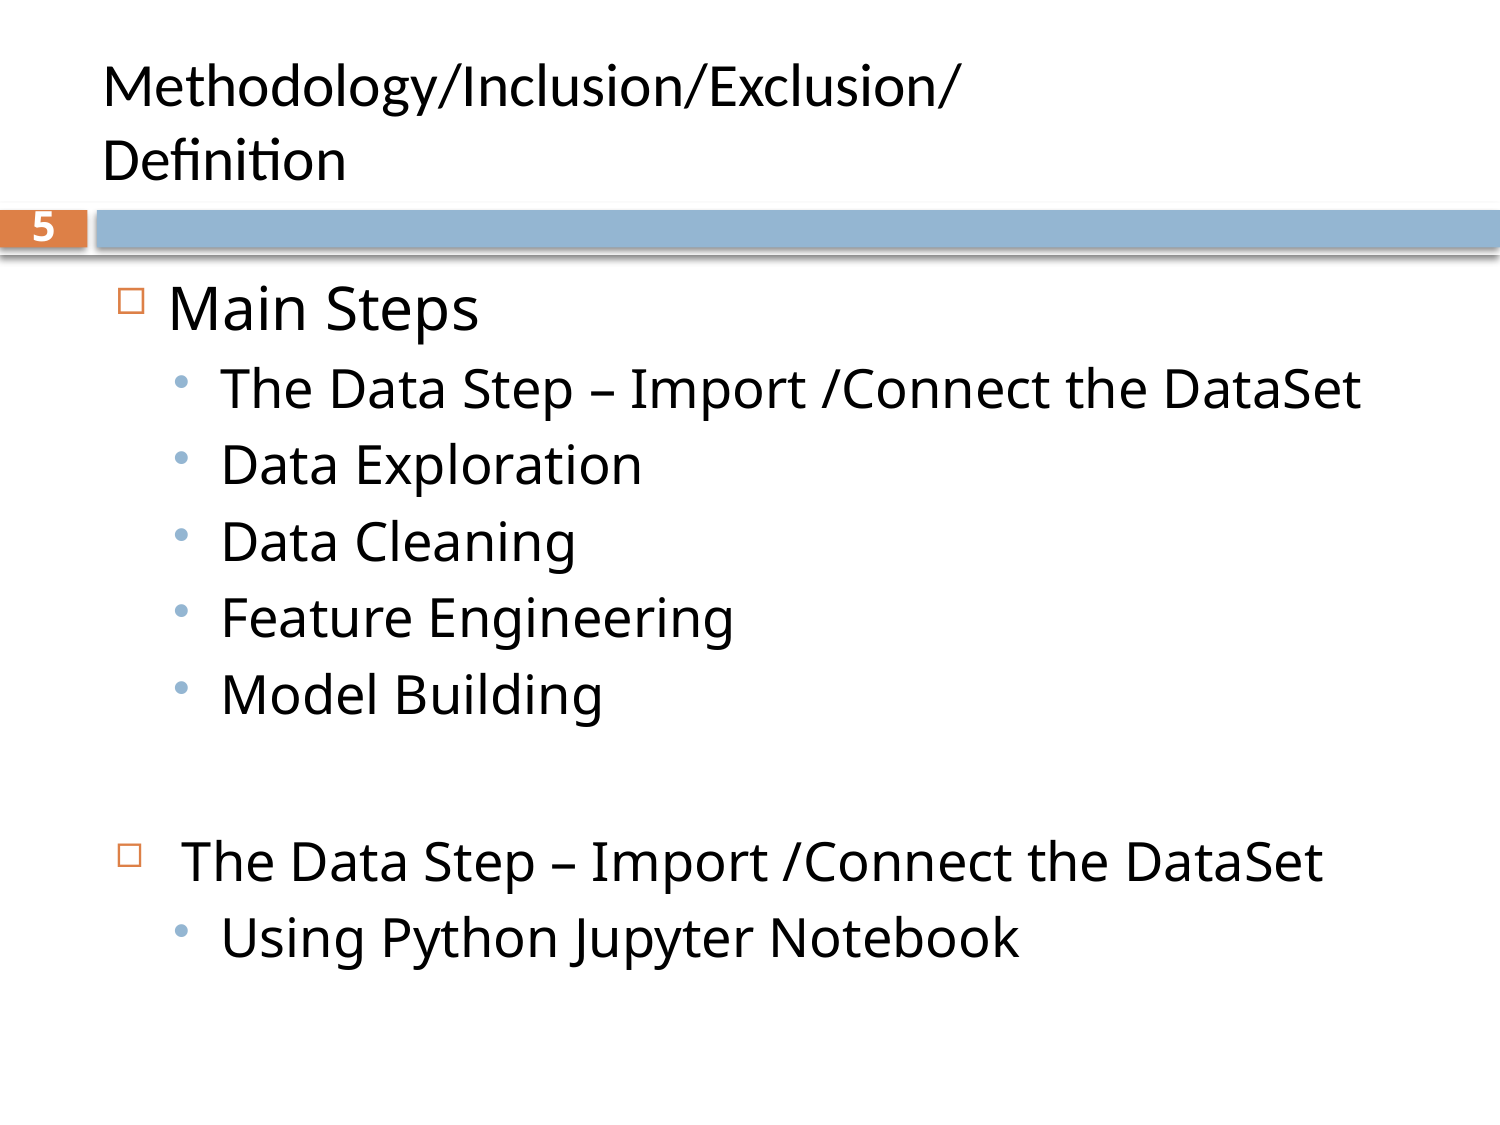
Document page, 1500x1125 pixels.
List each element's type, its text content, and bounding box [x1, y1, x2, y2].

list Main Steps The Data Step – Import /Connect the DataSet Data Exploration Data Cleaning Feature Engineering Model Building The Data Step – Import /Connect the DataSet Using Python Jupyter Notebook [100, 262, 1438, 1000]
title Methodology/Inclusion/Exclusion/ Definition [87, 37, 1438, 200]
slide_number 5 [0, 208, 88, 249]
